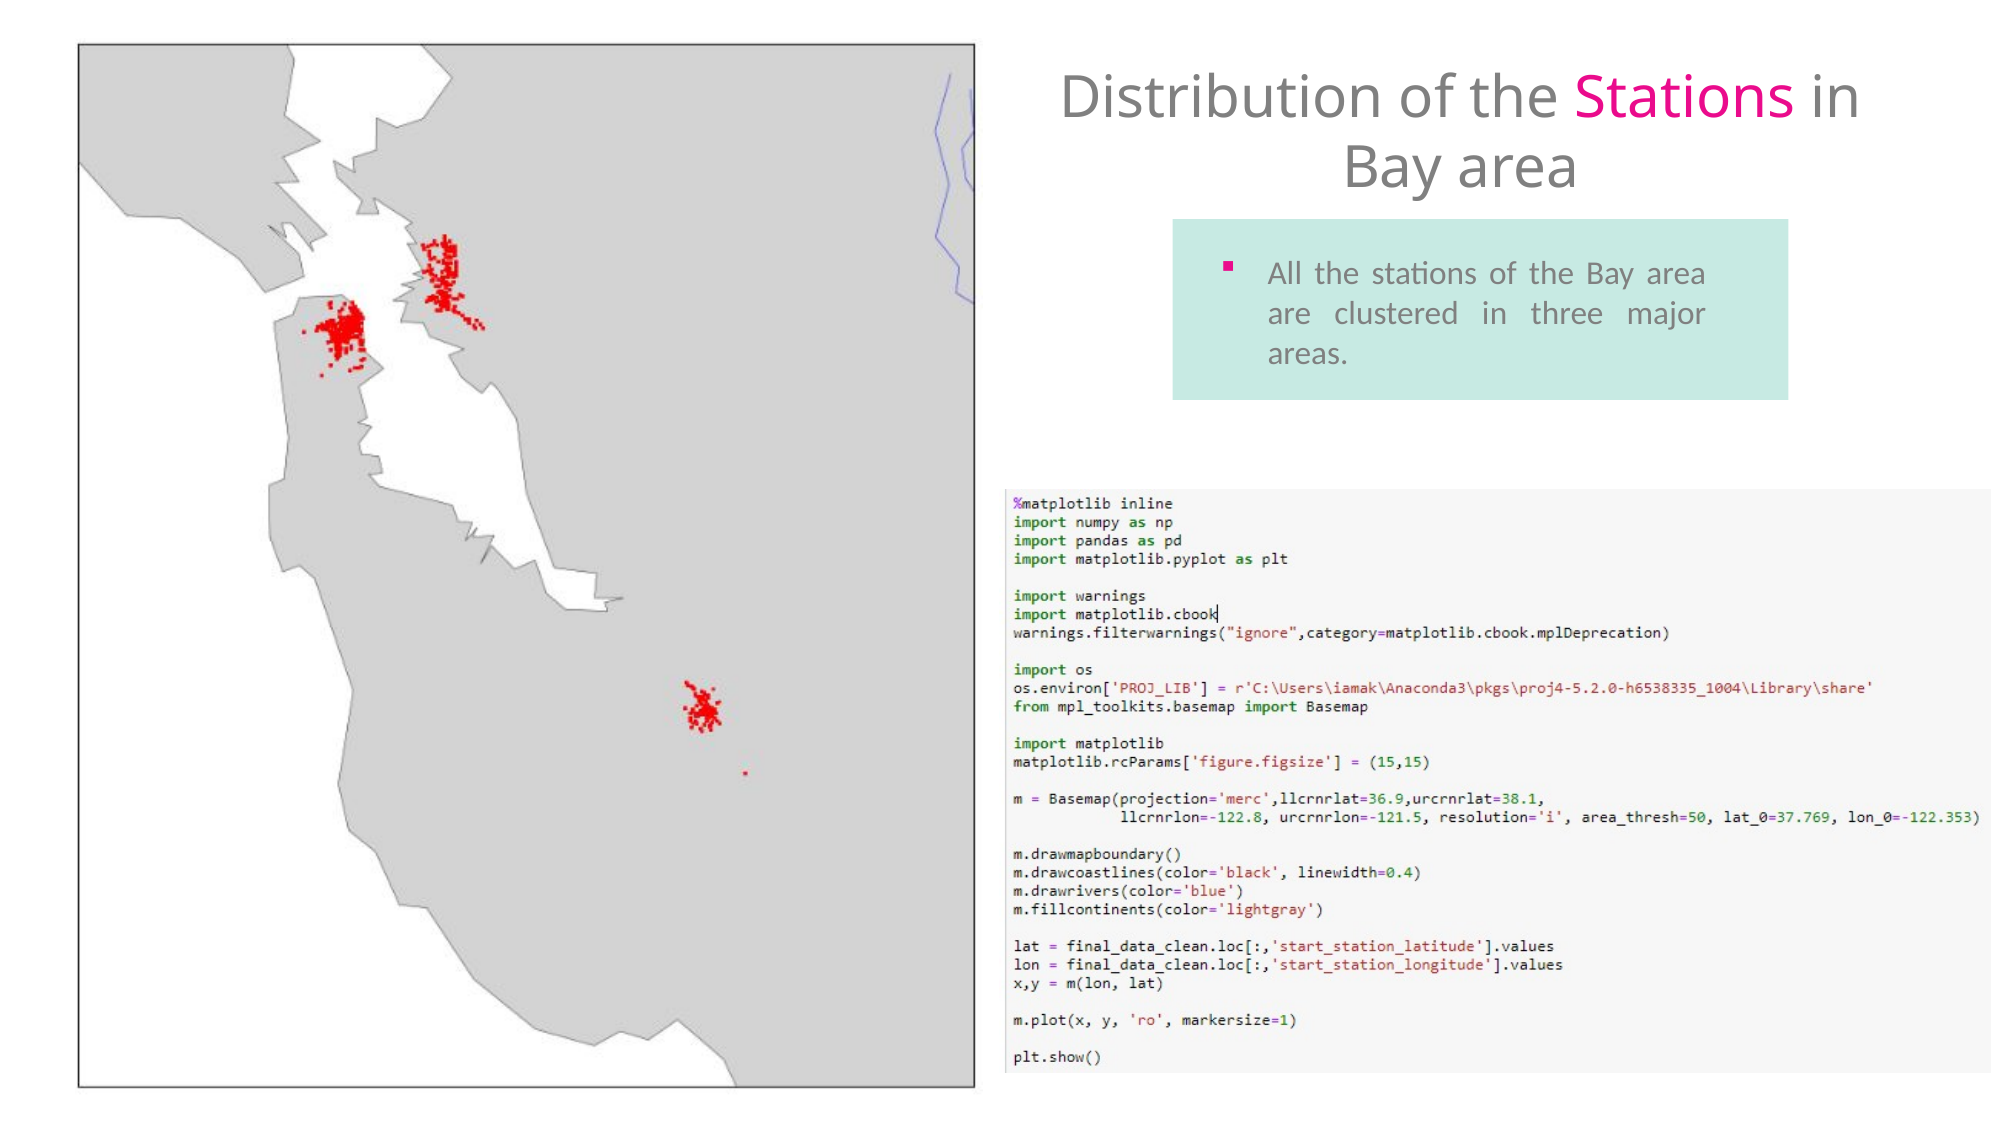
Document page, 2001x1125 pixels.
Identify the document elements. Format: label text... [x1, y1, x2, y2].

text_box Distribution of the Stations in Bay area [1030, 51, 1890, 207]
picture [75, 38, 983, 1096]
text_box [1172, 219, 1789, 400]
picture [999, 489, 1991, 1073]
